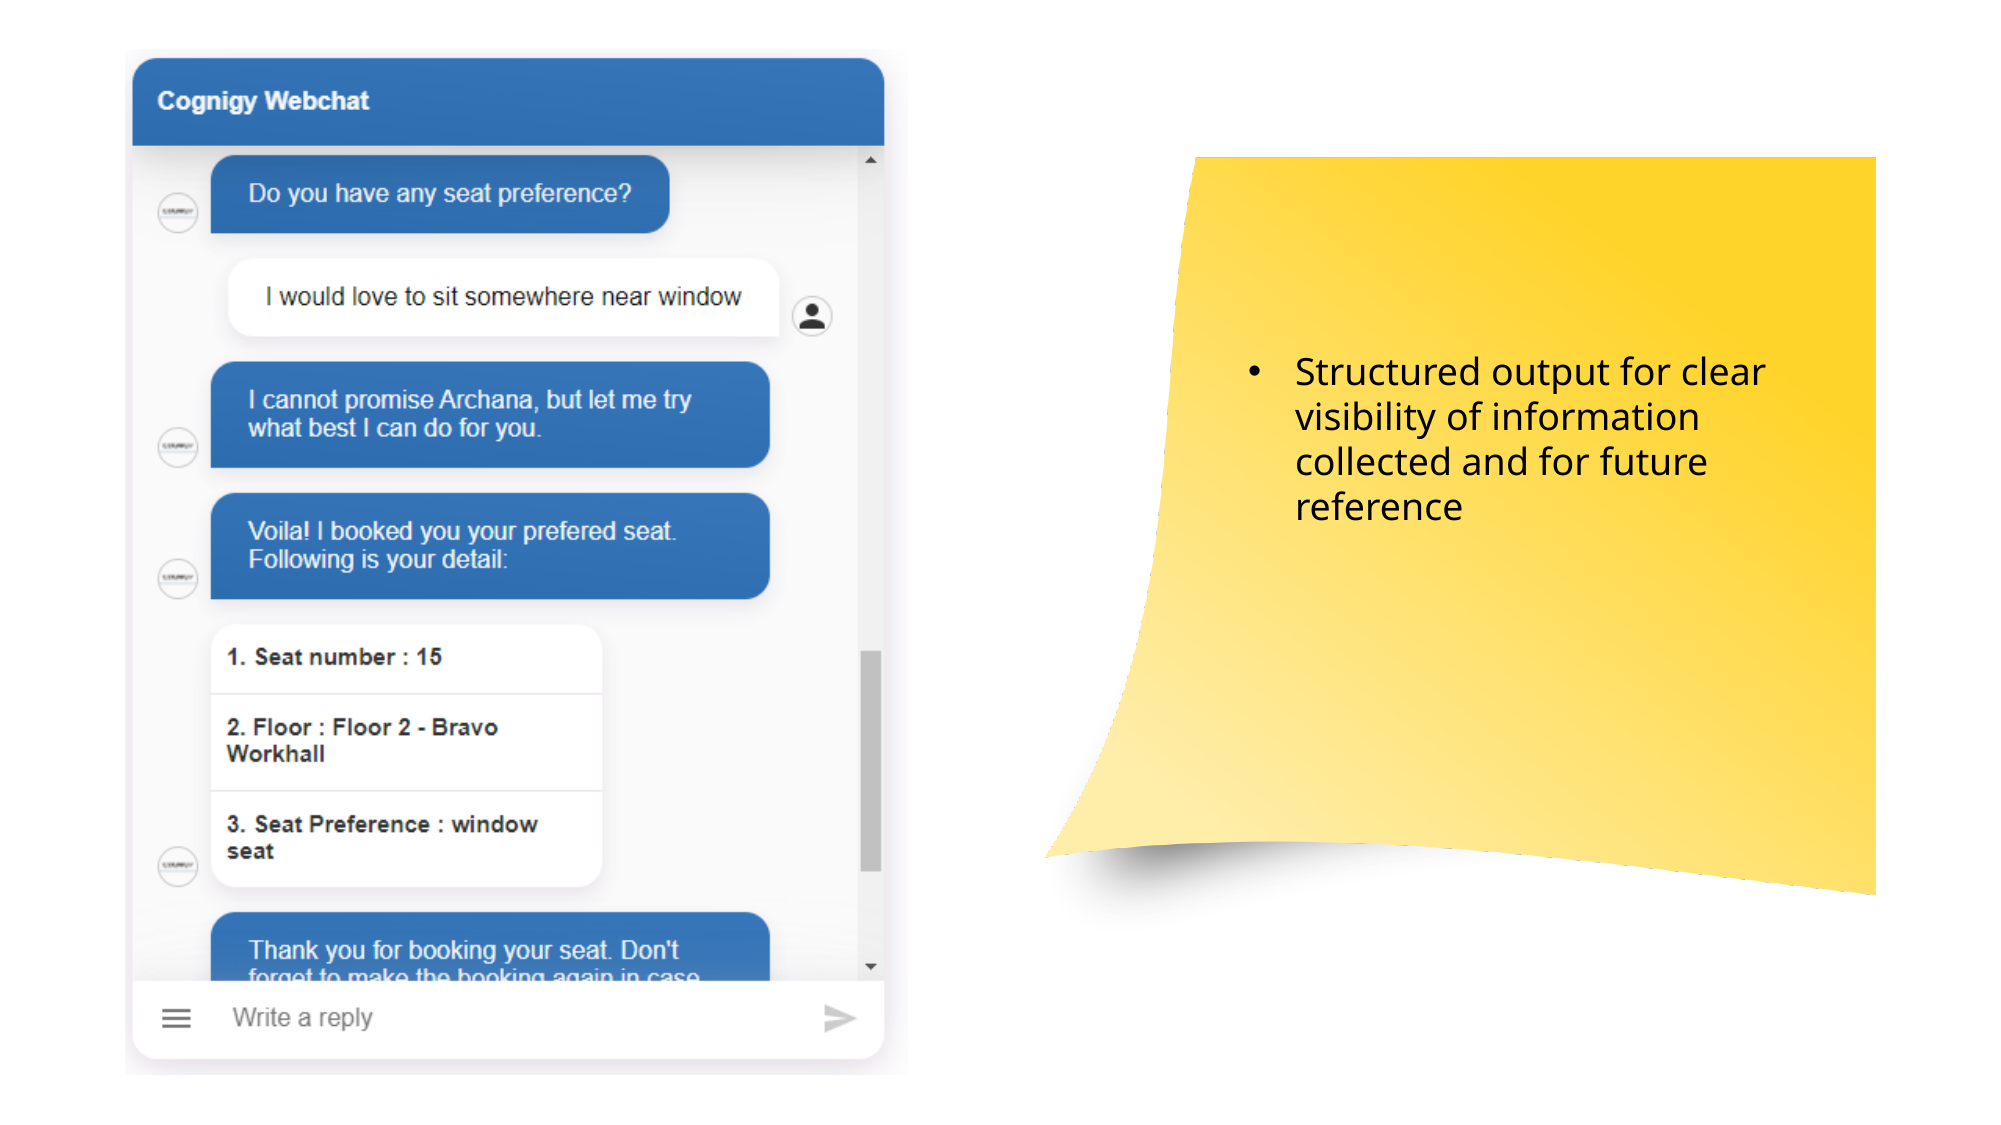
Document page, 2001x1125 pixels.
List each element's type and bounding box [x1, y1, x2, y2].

picture [125, 49, 908, 1076]
picture [1015, 143, 1901, 931]
